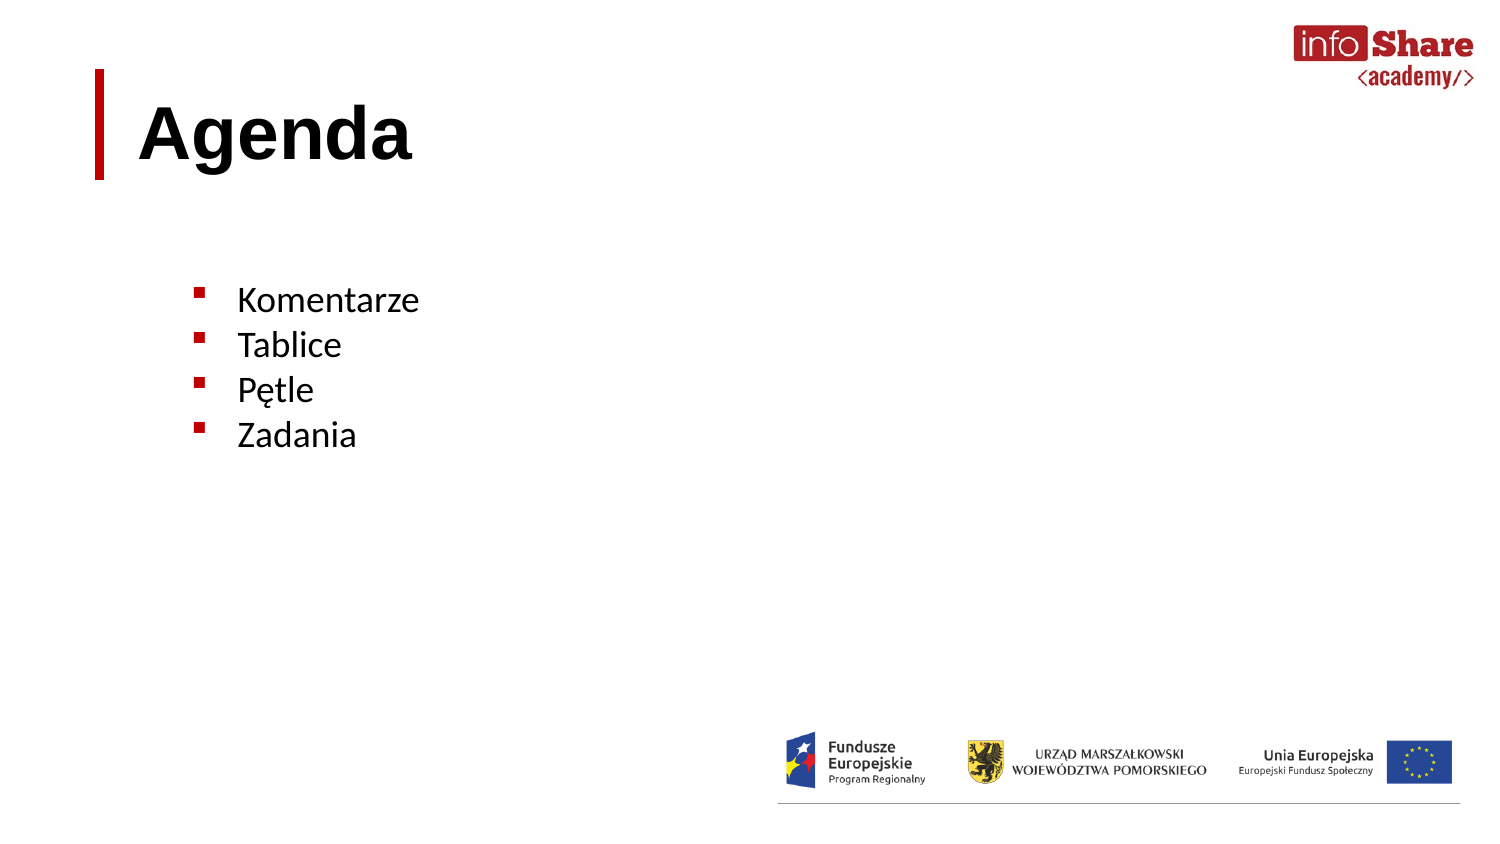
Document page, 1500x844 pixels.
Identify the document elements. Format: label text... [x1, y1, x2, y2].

text_box Agenda [137, 84, 1360, 179]
picture [1291, 24, 1475, 91]
text_box Komentarze Tablice Pętle Zadania [138, 260, 1118, 777]
text_box [777, 731, 1461, 805]
